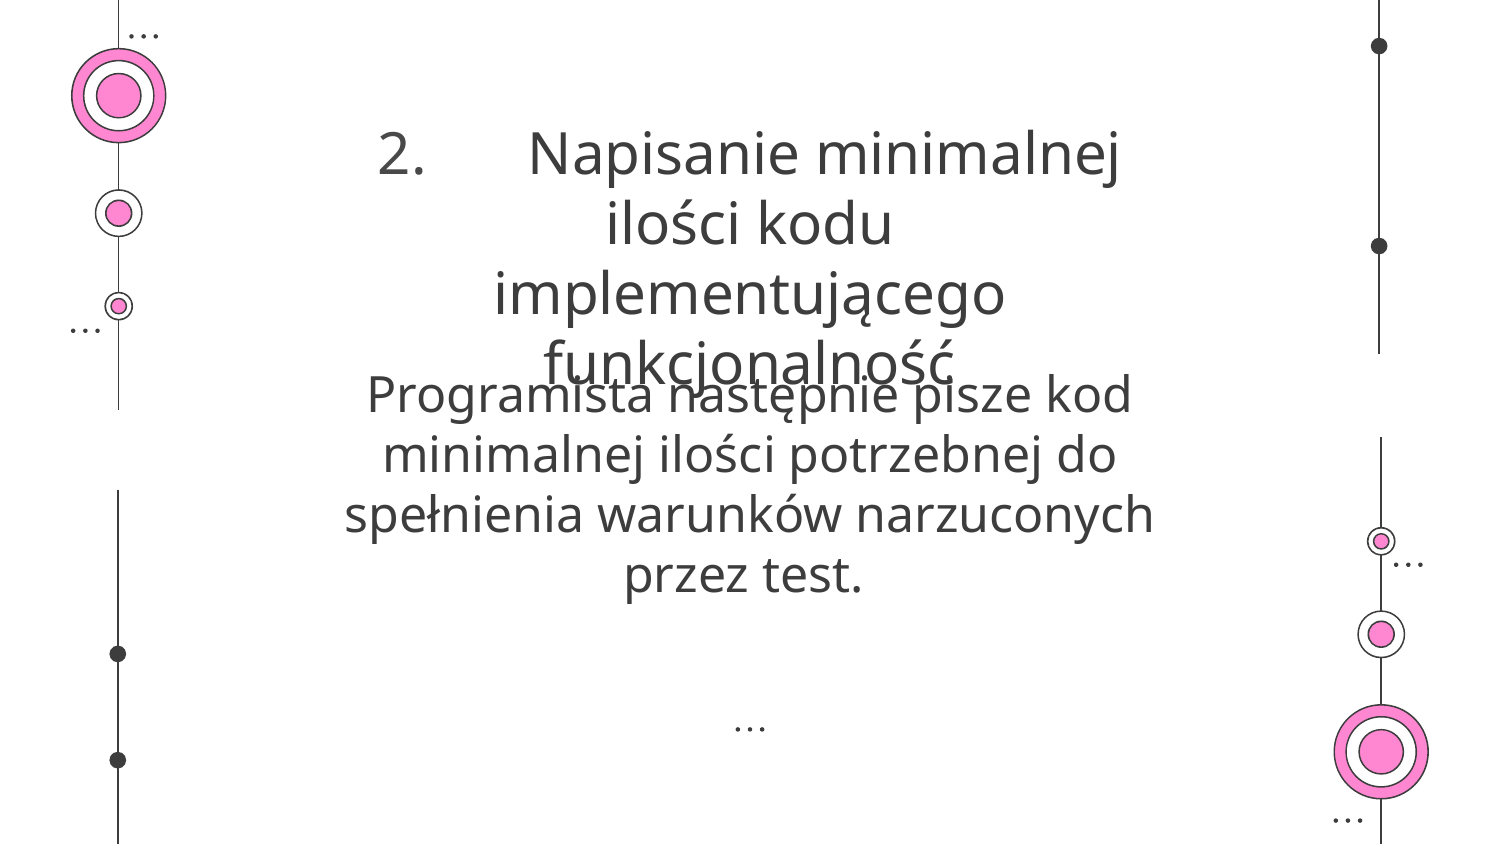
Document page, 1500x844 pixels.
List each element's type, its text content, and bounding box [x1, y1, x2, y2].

title 2. Napisanie minimalnej ilości kodu implementującego funkcjonalność [329, 101, 1171, 196]
subtitle Programista następnie pisze kod minimalnej ilości potrzebnej do spełnienia warunków narzuconych przez test. [293, 347, 1207, 684]
